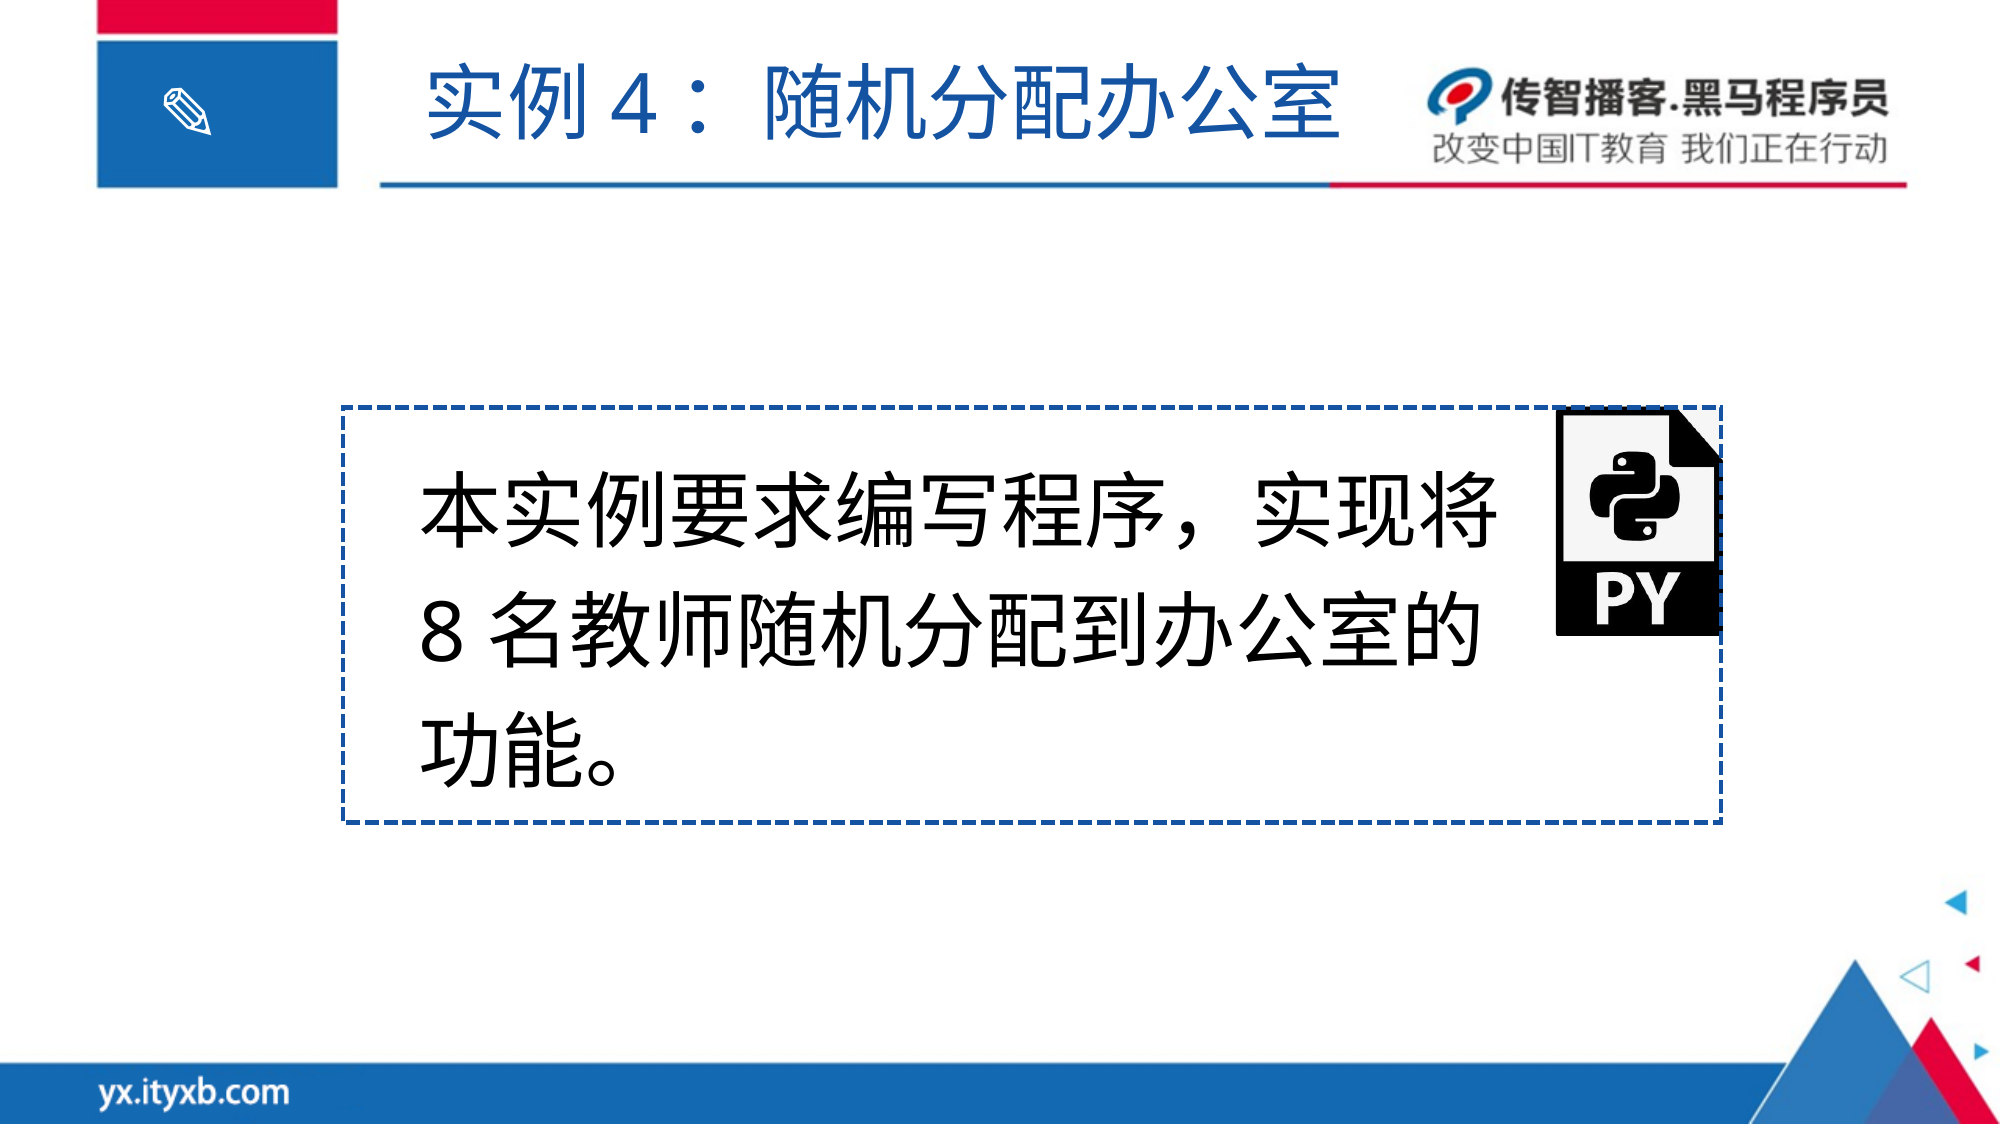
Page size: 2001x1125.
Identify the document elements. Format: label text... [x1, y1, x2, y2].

text_box 实例4：随机分配办公室 [409, 43, 1387, 158]
picture [0, 0, 2000, 1124]
text_box 本实例要求编写程序，实现将8名教师随机分配到办公室的功能。 [404, 431, 1530, 806]
text_box [342, 406, 1722, 824]
